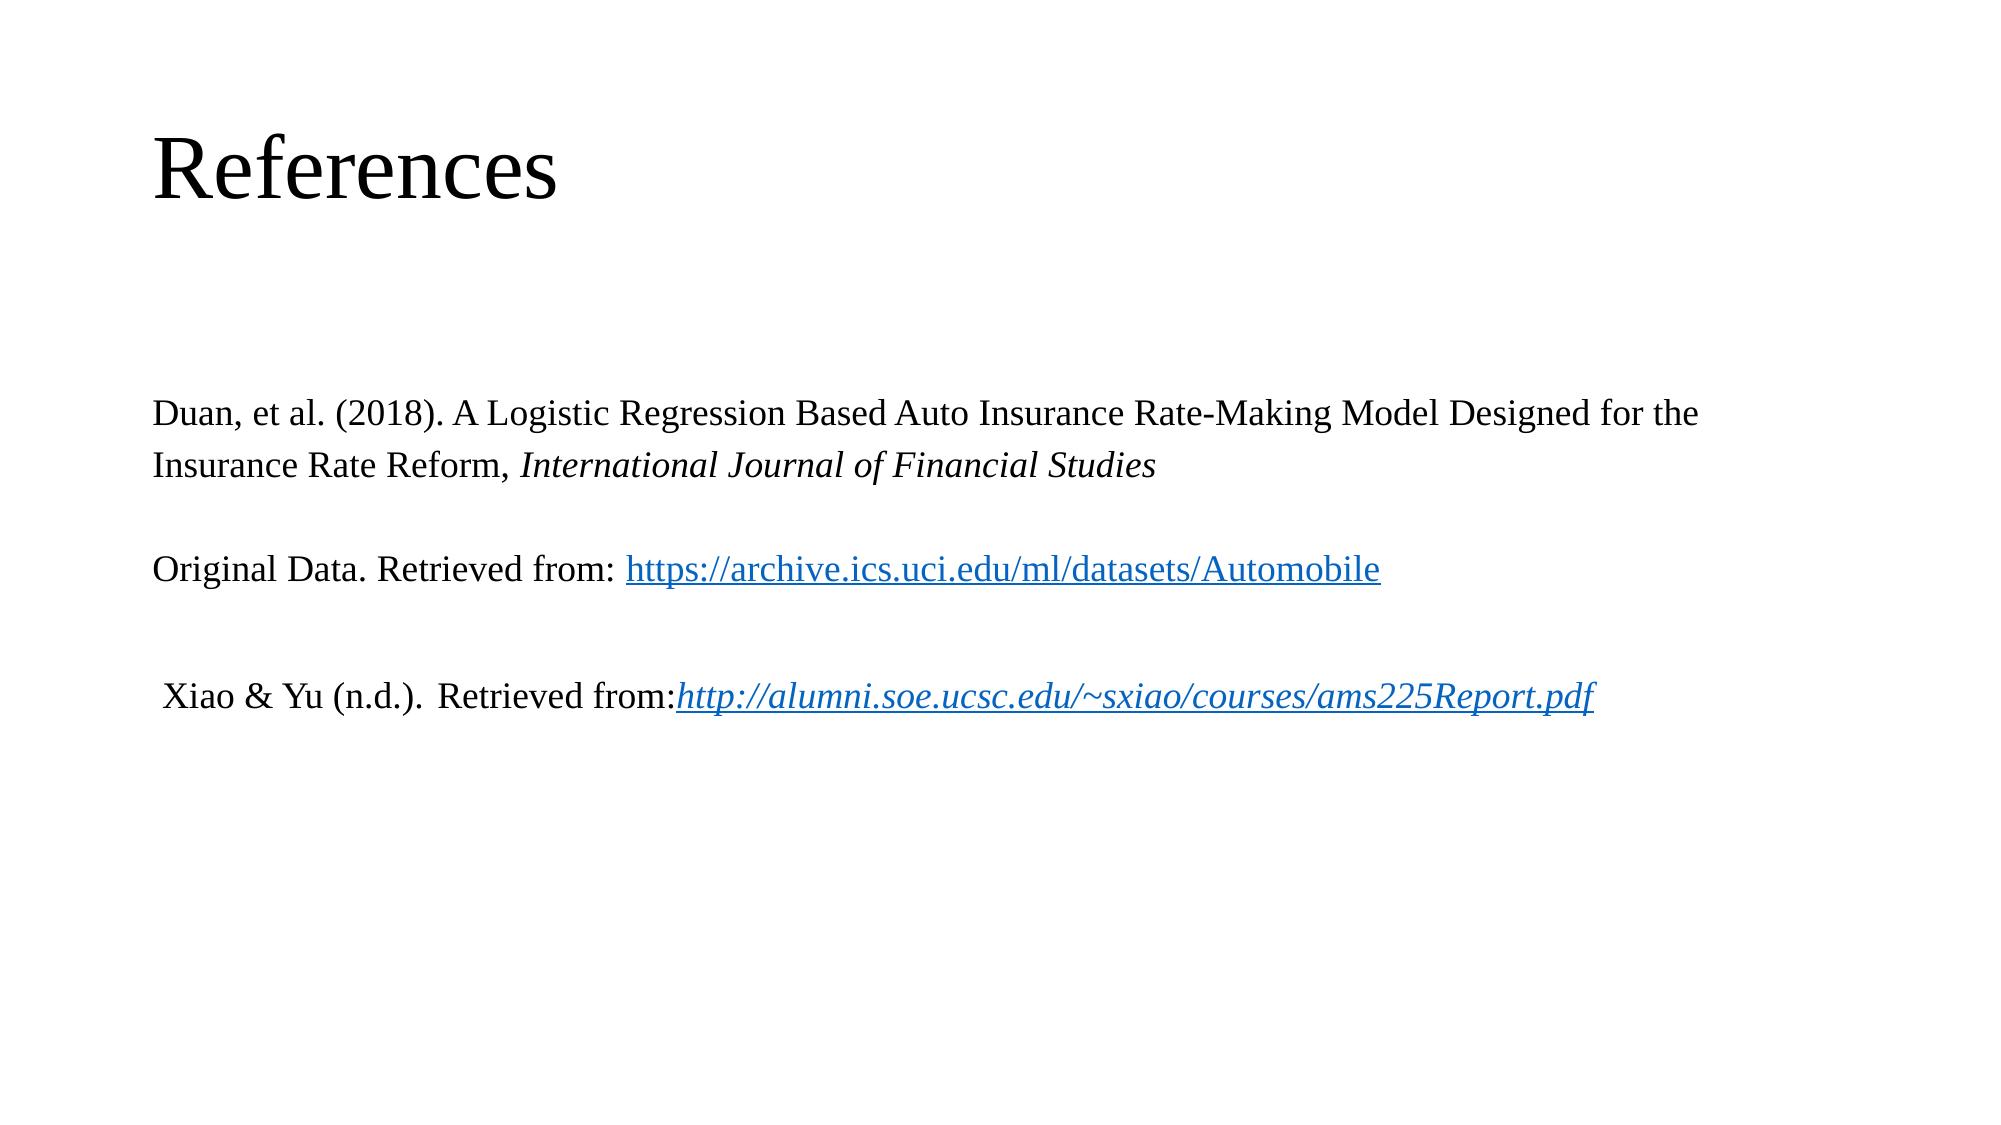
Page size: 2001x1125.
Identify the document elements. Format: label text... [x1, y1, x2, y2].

list Duan, et al. (2018). A Logistic Regression Based Auto Insurance Rate-Making Model Designed for the Insurance Rate Reform, International Journal of Financial Studies Original Data. Retrieved from: https://archive.ics.uci.edu/ml/datasets/Automobile Xiao & Yu (n.d.). Retrieved from:http://alumni.soe.ucsc.edu/~sxiao/courses/ams225Report.pdf [137, 277, 1863, 992]
title References [137, 59, 1863, 277]
